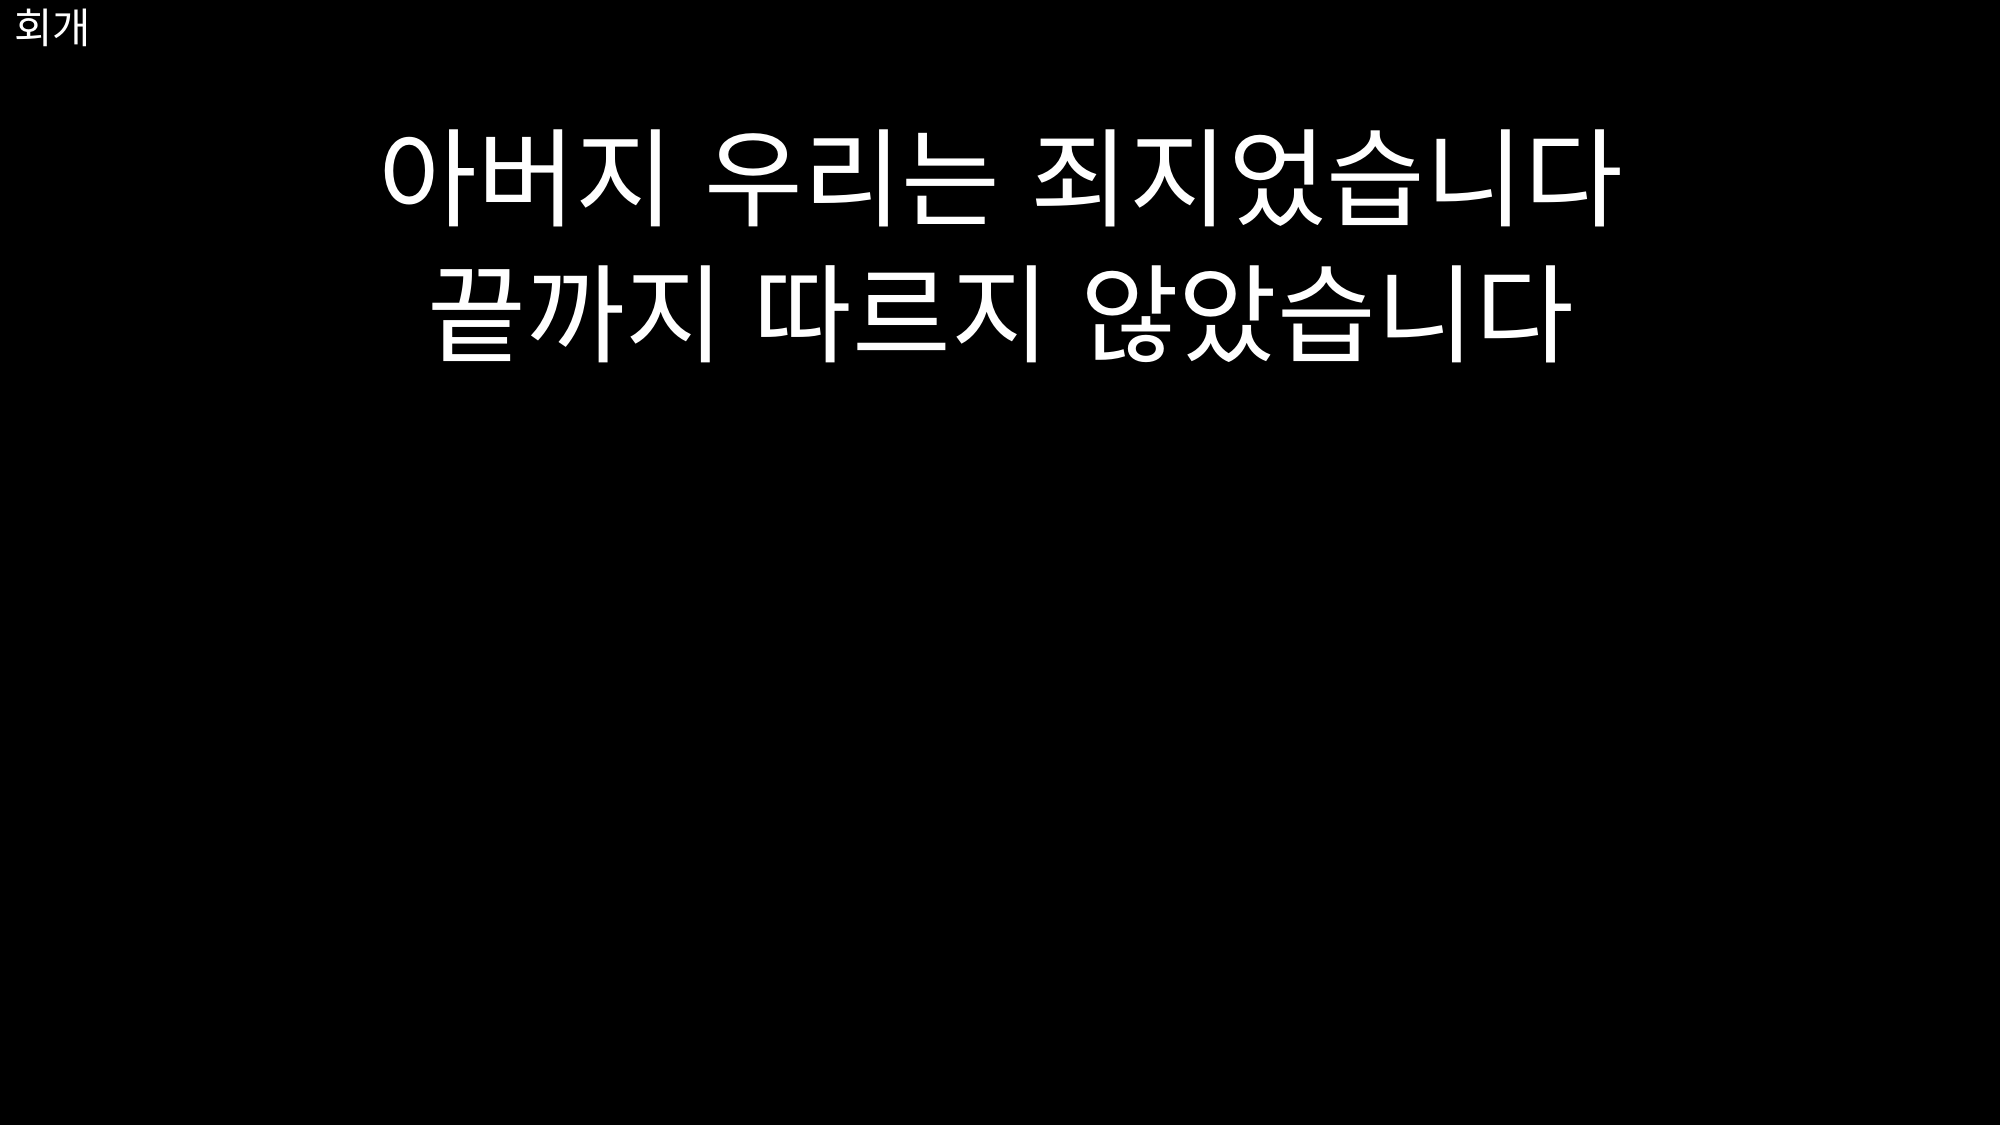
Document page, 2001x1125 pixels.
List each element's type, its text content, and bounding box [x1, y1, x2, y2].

subtitle 아버지 우리는 죄지었습니다 끝까지 따르지 않았습니다 [0, 0, 2000, 777]
